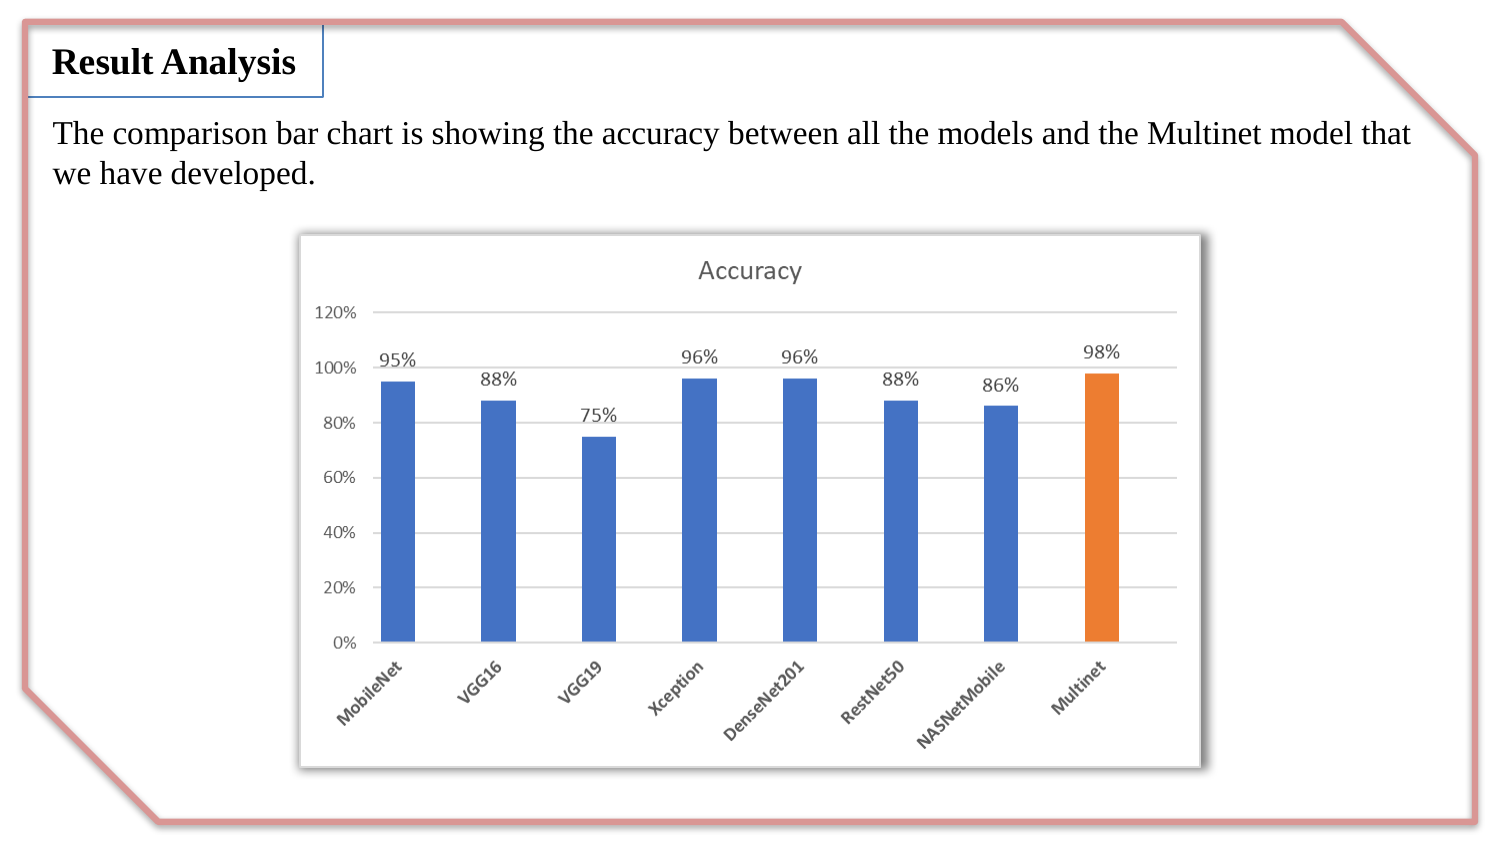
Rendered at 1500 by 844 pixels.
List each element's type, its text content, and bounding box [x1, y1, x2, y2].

text_box [21, 18, 1479, 826]
text_box The comparison bar chart is showing the accuracy between all the models and the Multinet model that we have developed. [37, 103, 1463, 199]
picture [298, 234, 1201, 768]
